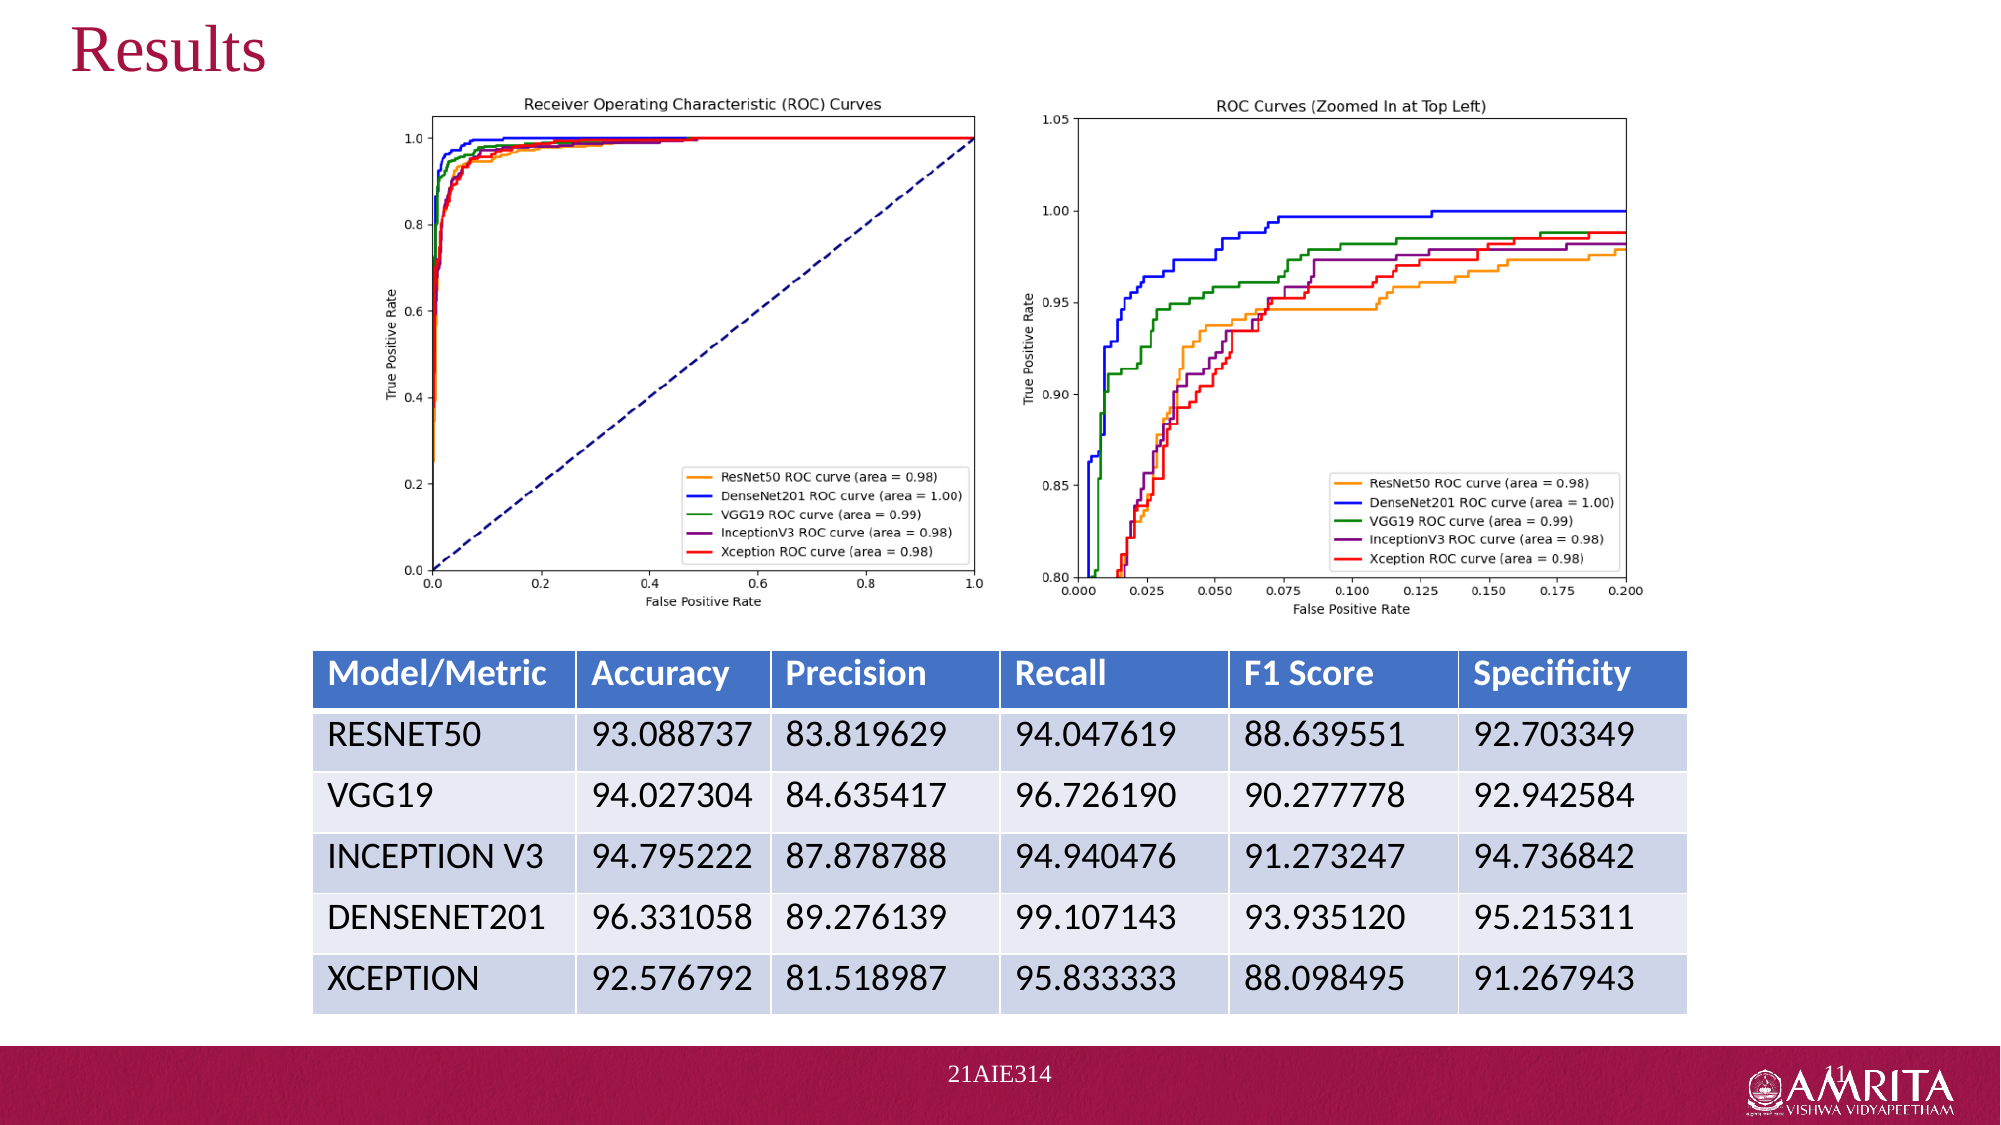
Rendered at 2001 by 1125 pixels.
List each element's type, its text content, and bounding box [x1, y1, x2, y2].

table_cell 95.833333 [1001, 955, 1228, 1014]
table_cell 88.098495 [1230, 955, 1458, 1014]
table_cell 91.267943 [1459, 955, 1687, 1014]
table_cell 87.878788 [772, 834, 999, 893]
table_cell VGG19 [313, 773, 575, 832]
table_cell 94.047619 [1001, 714, 1228, 771]
table_cell 93.088737 [577, 714, 770, 771]
table_cell 96.726190 [1001, 773, 1228, 832]
table_header F1 Score [1230, 651, 1458, 708]
slide_number 11 [1412, 1042, 1863, 1103]
table_cell 84.635417 [772, 773, 999, 832]
table_cell 95.215311 [1459, 894, 1687, 953]
table_header Recall [1001, 651, 1228, 708]
table_cell 99.107143 [1001, 894, 1228, 953]
table_cell 94.736842 [1459, 834, 1687, 893]
table_cell 81.518987 [772, 955, 999, 1014]
table_cell 83.819629 [772, 714, 999, 771]
table_cell 92.942584 [1459, 773, 1687, 832]
table_cell 88.639551 [1230, 714, 1458, 771]
table_cell 89.276139 [772, 894, 999, 953]
table_cell 90.277778 [1230, 773, 1458, 832]
table_header Model/Metric [313, 651, 575, 708]
table_cell DENSENET201 [313, 894, 575, 953]
table_cell 92.703349 [1459, 714, 1687, 771]
table_cell INCEPTION V3 [313, 834, 575, 893]
table_header Accuracy [577, 651, 770, 708]
footer 21AIE314 [662, 1042, 1338, 1103]
table_cell 91.273247 [1230, 834, 1458, 893]
picture [0, 1046, 2001, 1125]
table_cell RESNET50 [313, 714, 575, 771]
table_cell 96.331058 [577, 894, 770, 953]
table_cell 94.795222 [577, 834, 770, 893]
table_header Precision [772, 651, 999, 708]
picture [381, 89, 994, 621]
table_header Specificity [1459, 651, 1687, 708]
table_cell 93.935120 [1230, 894, 1458, 953]
title Results [55, 48, 1932, 132]
table_cell 94.027304 [577, 773, 770, 832]
table_cell 92.576792 [577, 955, 770, 1014]
table_cell XCEPTION [313, 955, 575, 1014]
table_cell 94.940476 [1001, 834, 1228, 893]
picture [1017, 89, 1662, 621]
